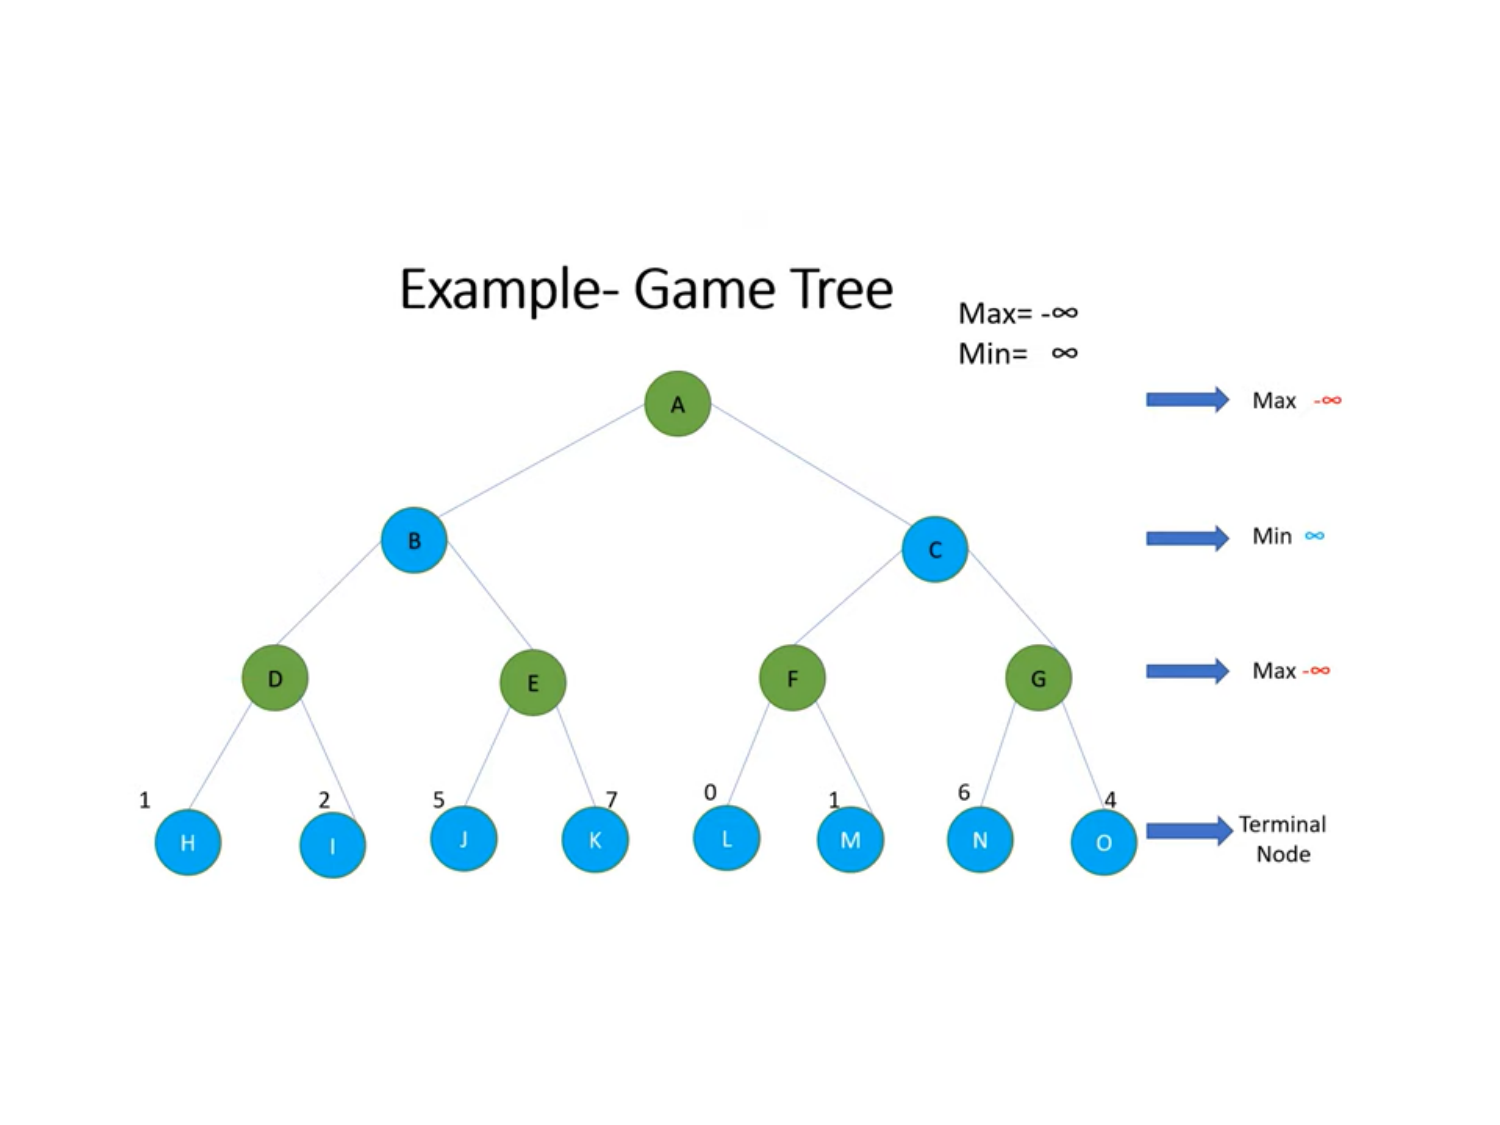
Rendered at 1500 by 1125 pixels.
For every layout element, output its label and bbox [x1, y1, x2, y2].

picture [105, 209, 1395, 916]
